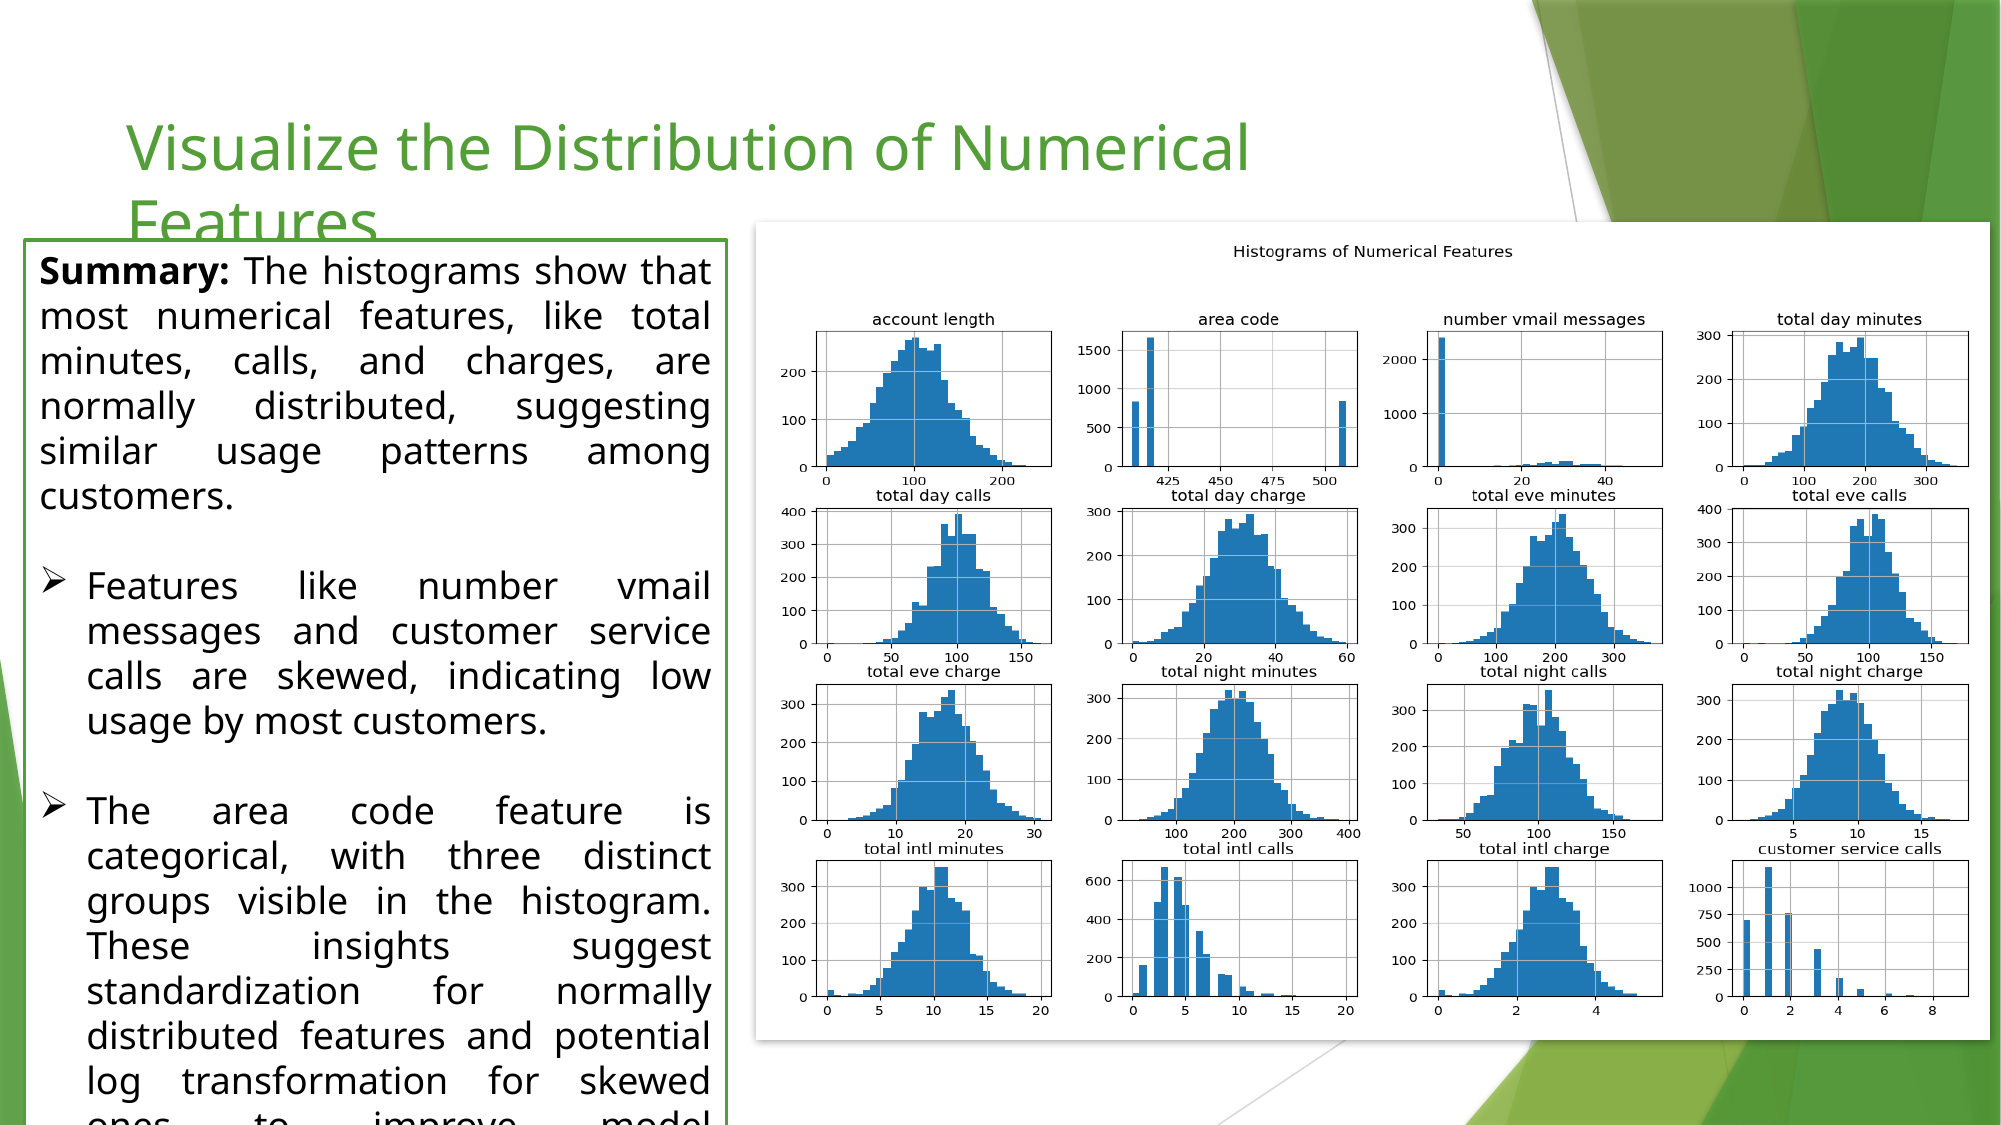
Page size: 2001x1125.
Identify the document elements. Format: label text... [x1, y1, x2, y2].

title Visualize the Distribution of Numerical Features [111, 99, 1522, 317]
text_box Summary: The histograms show that most numerical features, like total minutes, calls, and charges, are normally distributed, suggesting similar usage patterns among customers. Features like number vmail messages and customer service calls are skewed, indicating low usage by most customers. The area code feature is categorical, with three distinct groups visible in the histogram. These insights suggest standardization for normally distributed features and potential log transformation for skewed ones to improve model performance. [23, 238, 728, 1125]
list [770, 236, 1976, 1026]
